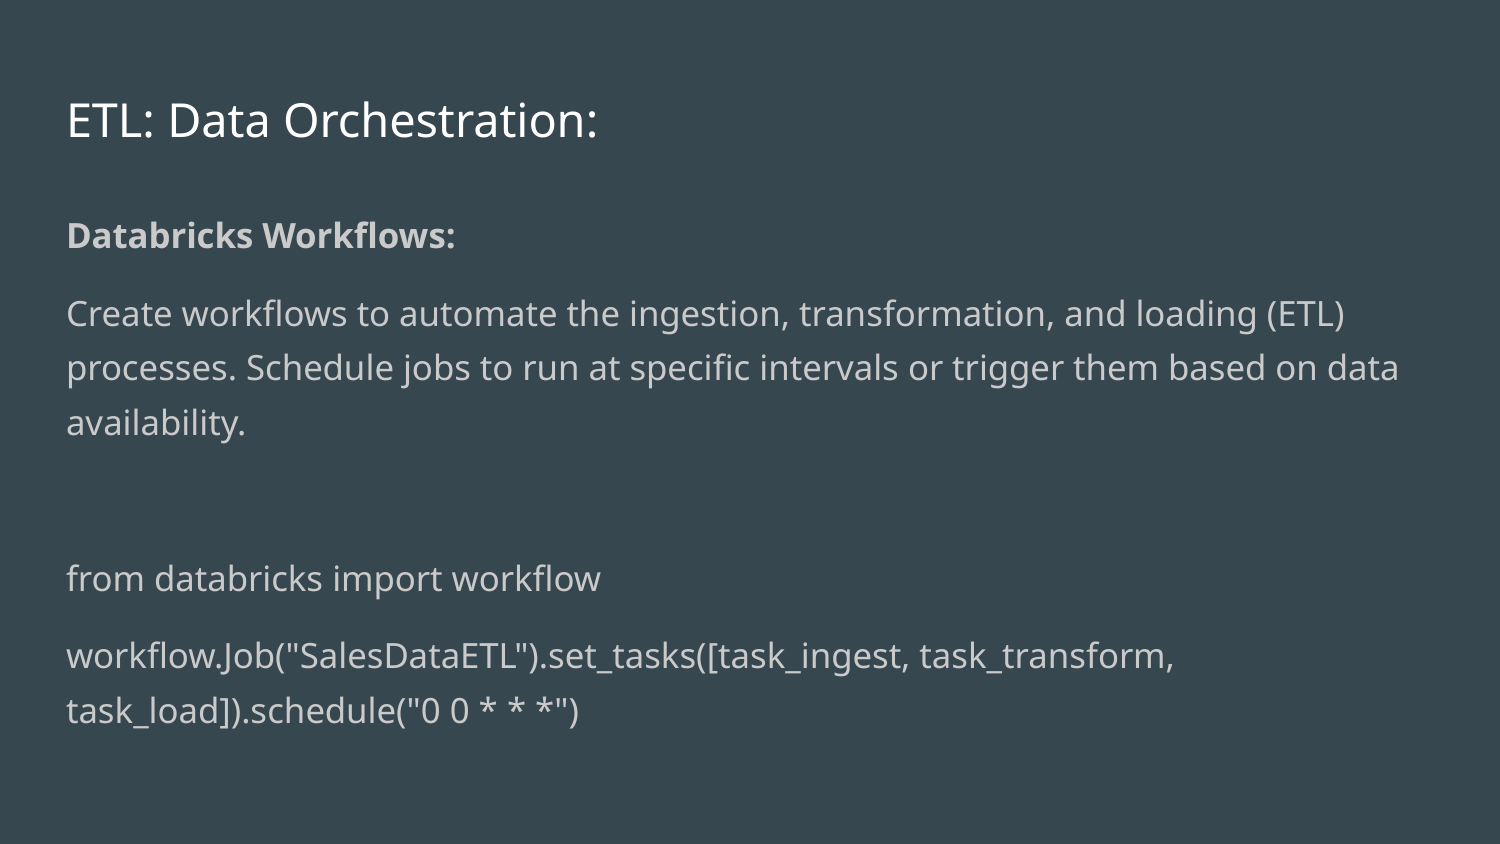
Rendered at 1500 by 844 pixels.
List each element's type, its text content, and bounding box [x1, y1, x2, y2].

title ETL: Data Orchestration: [51, 72, 1449, 167]
list Databricks Workflows: Create workflows to automate the ingestion, transformation, and loading (ETL) processes. Schedule jobs to run at specific intervals or trigger them based on data availability. from databricks import workflow workflow.Job("SalesDataETL").set_tasks([task_ingest, task_transform, task_load]).schedule("0 0 * * *") [51, 189, 1449, 750]
